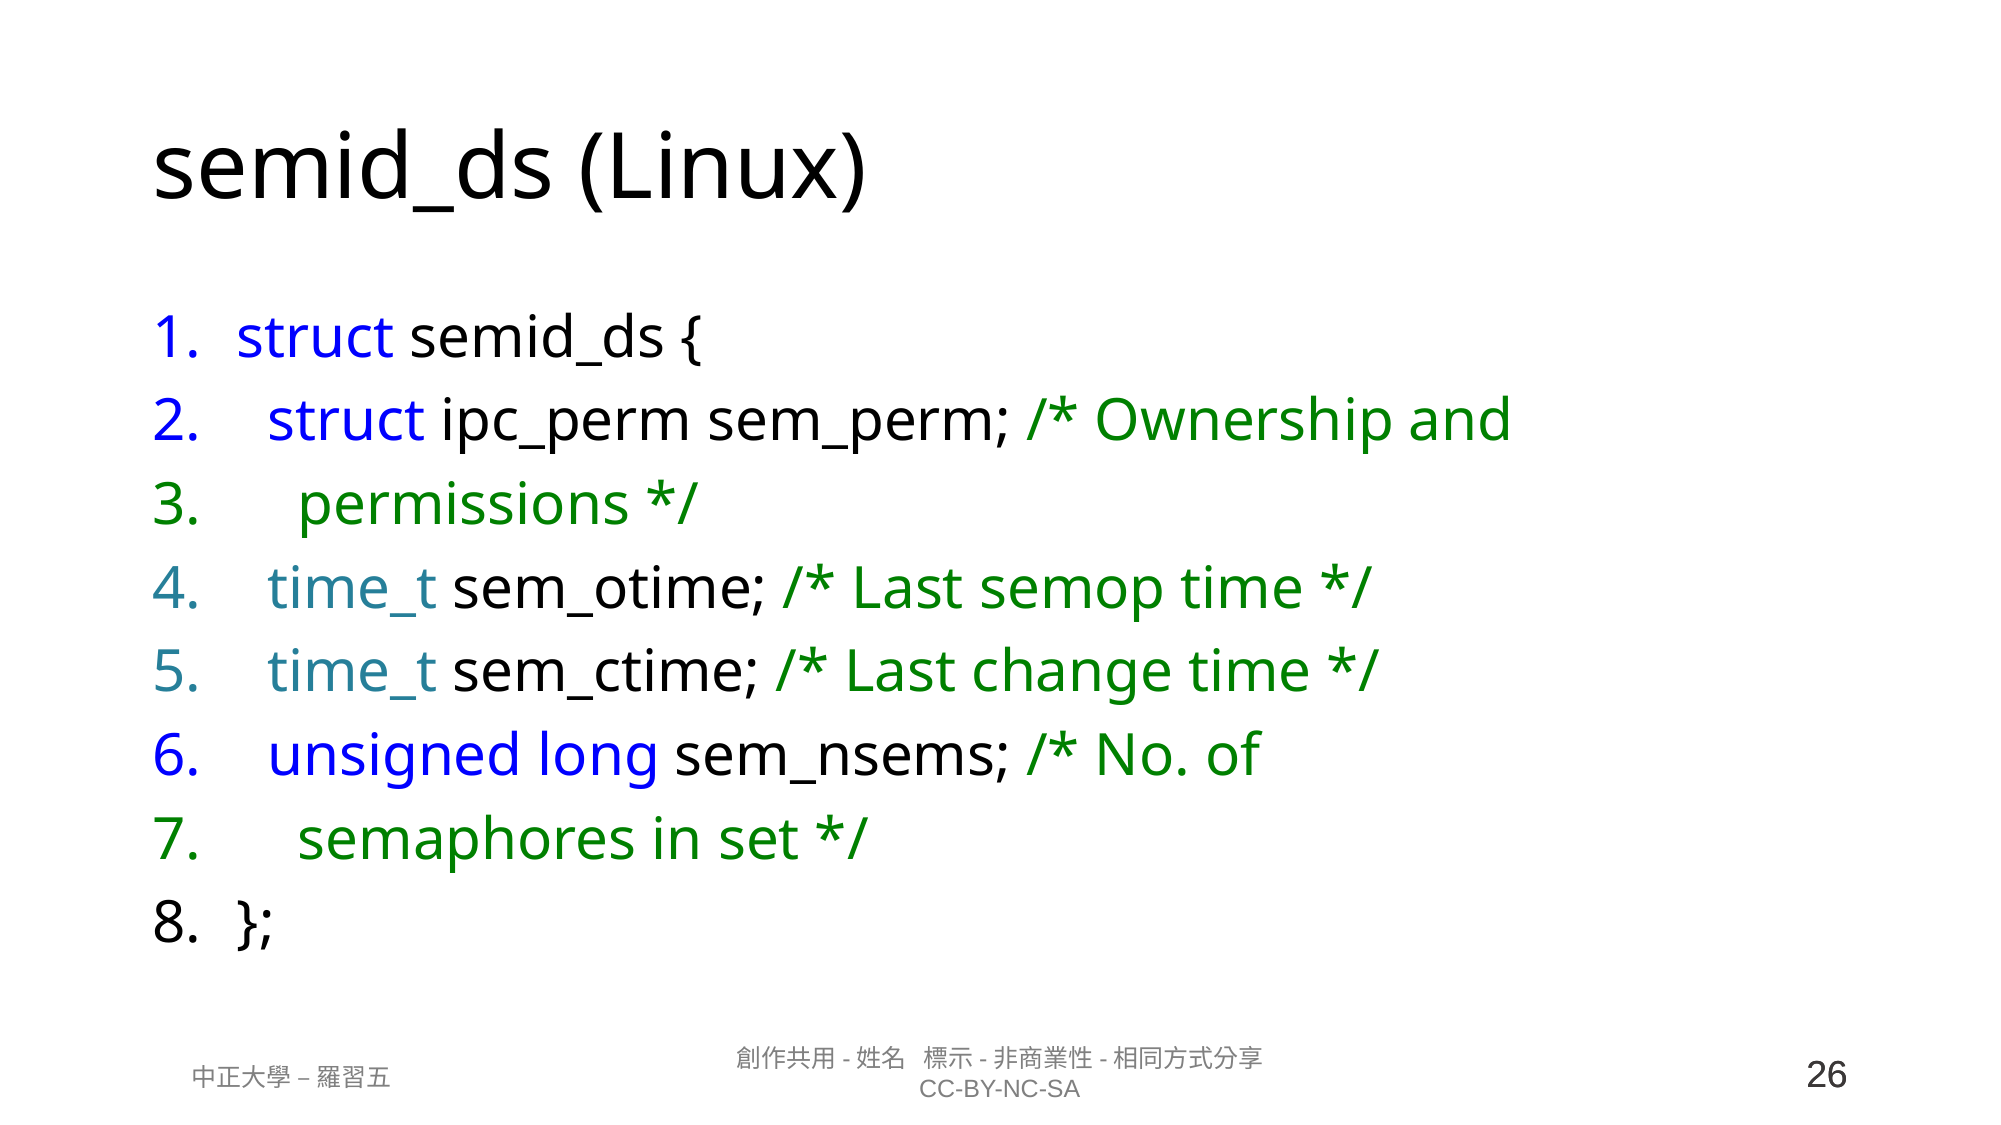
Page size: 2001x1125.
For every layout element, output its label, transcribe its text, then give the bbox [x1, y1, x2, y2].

title semid_ds (Linux) [137, 59, 1863, 278]
list struct semid_ds { struct ipc_perm sem_perm; /* Ownership and permissions */ time_t sem_otime; /* Last semop time */ time_t sem_ctime; /* Last change time */ unsigned long sem_nsems; /* No. of semaphores in set */ }; [137, 299, 1863, 1014]
